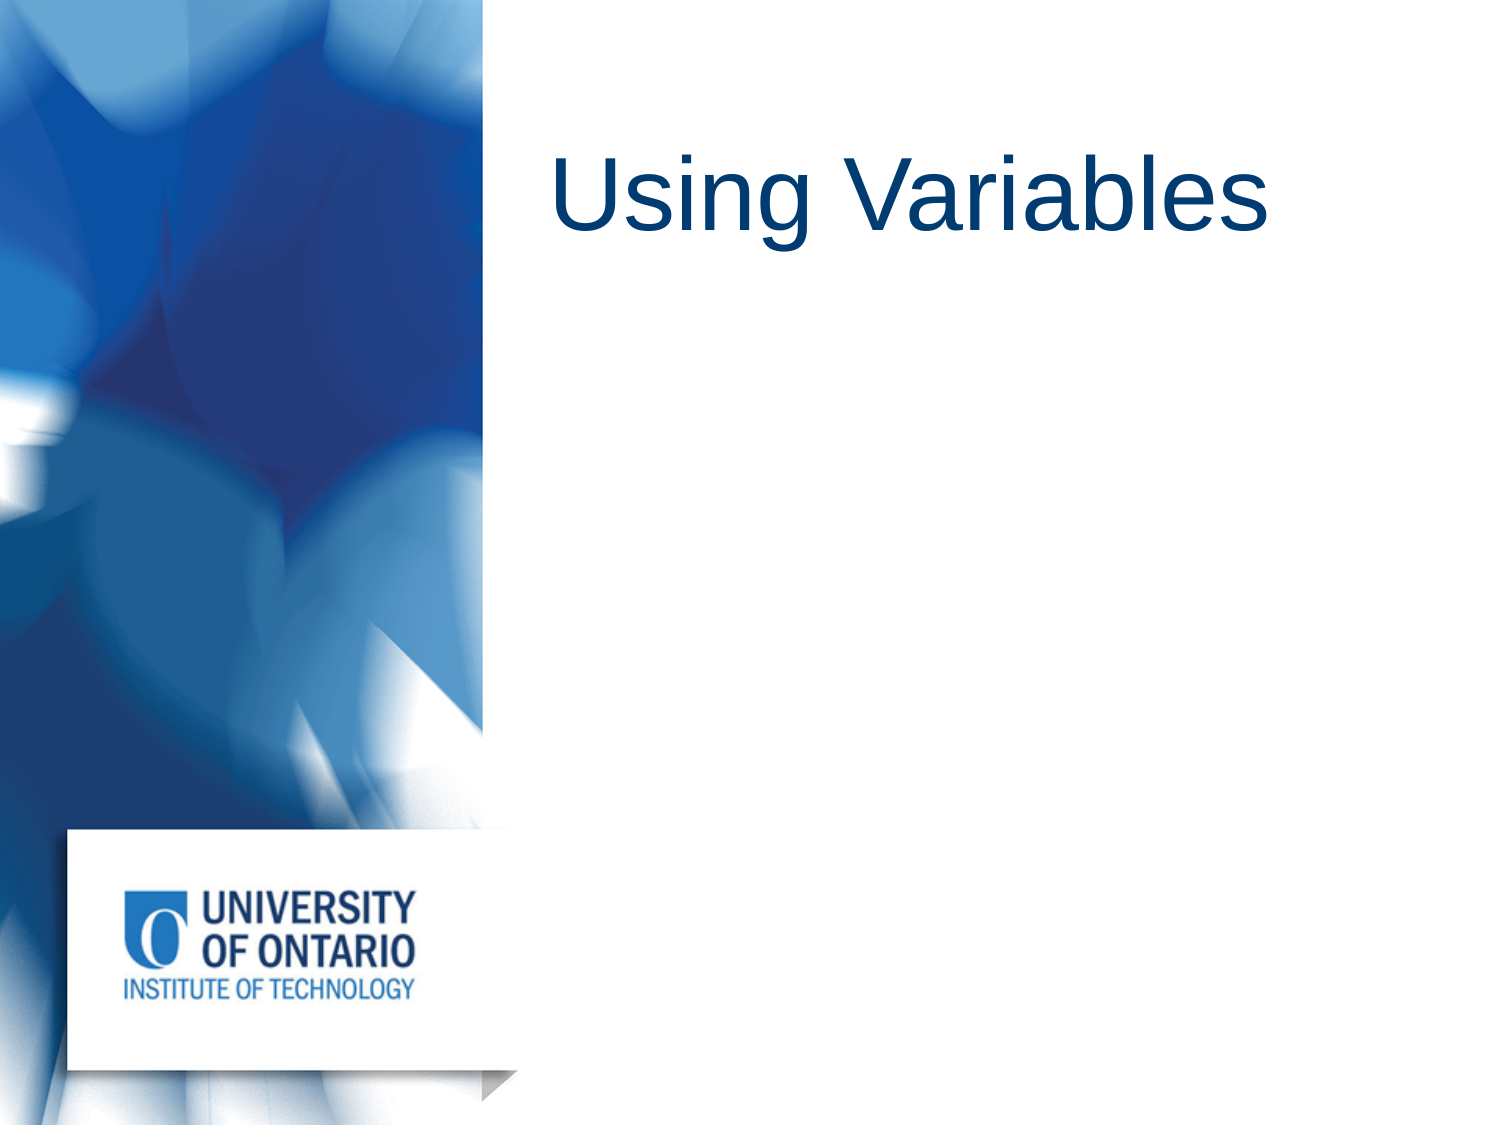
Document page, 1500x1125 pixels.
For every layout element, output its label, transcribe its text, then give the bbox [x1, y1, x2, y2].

title Using Variables [537, 67, 1457, 309]
picture [0, 0, 534, 1125]
